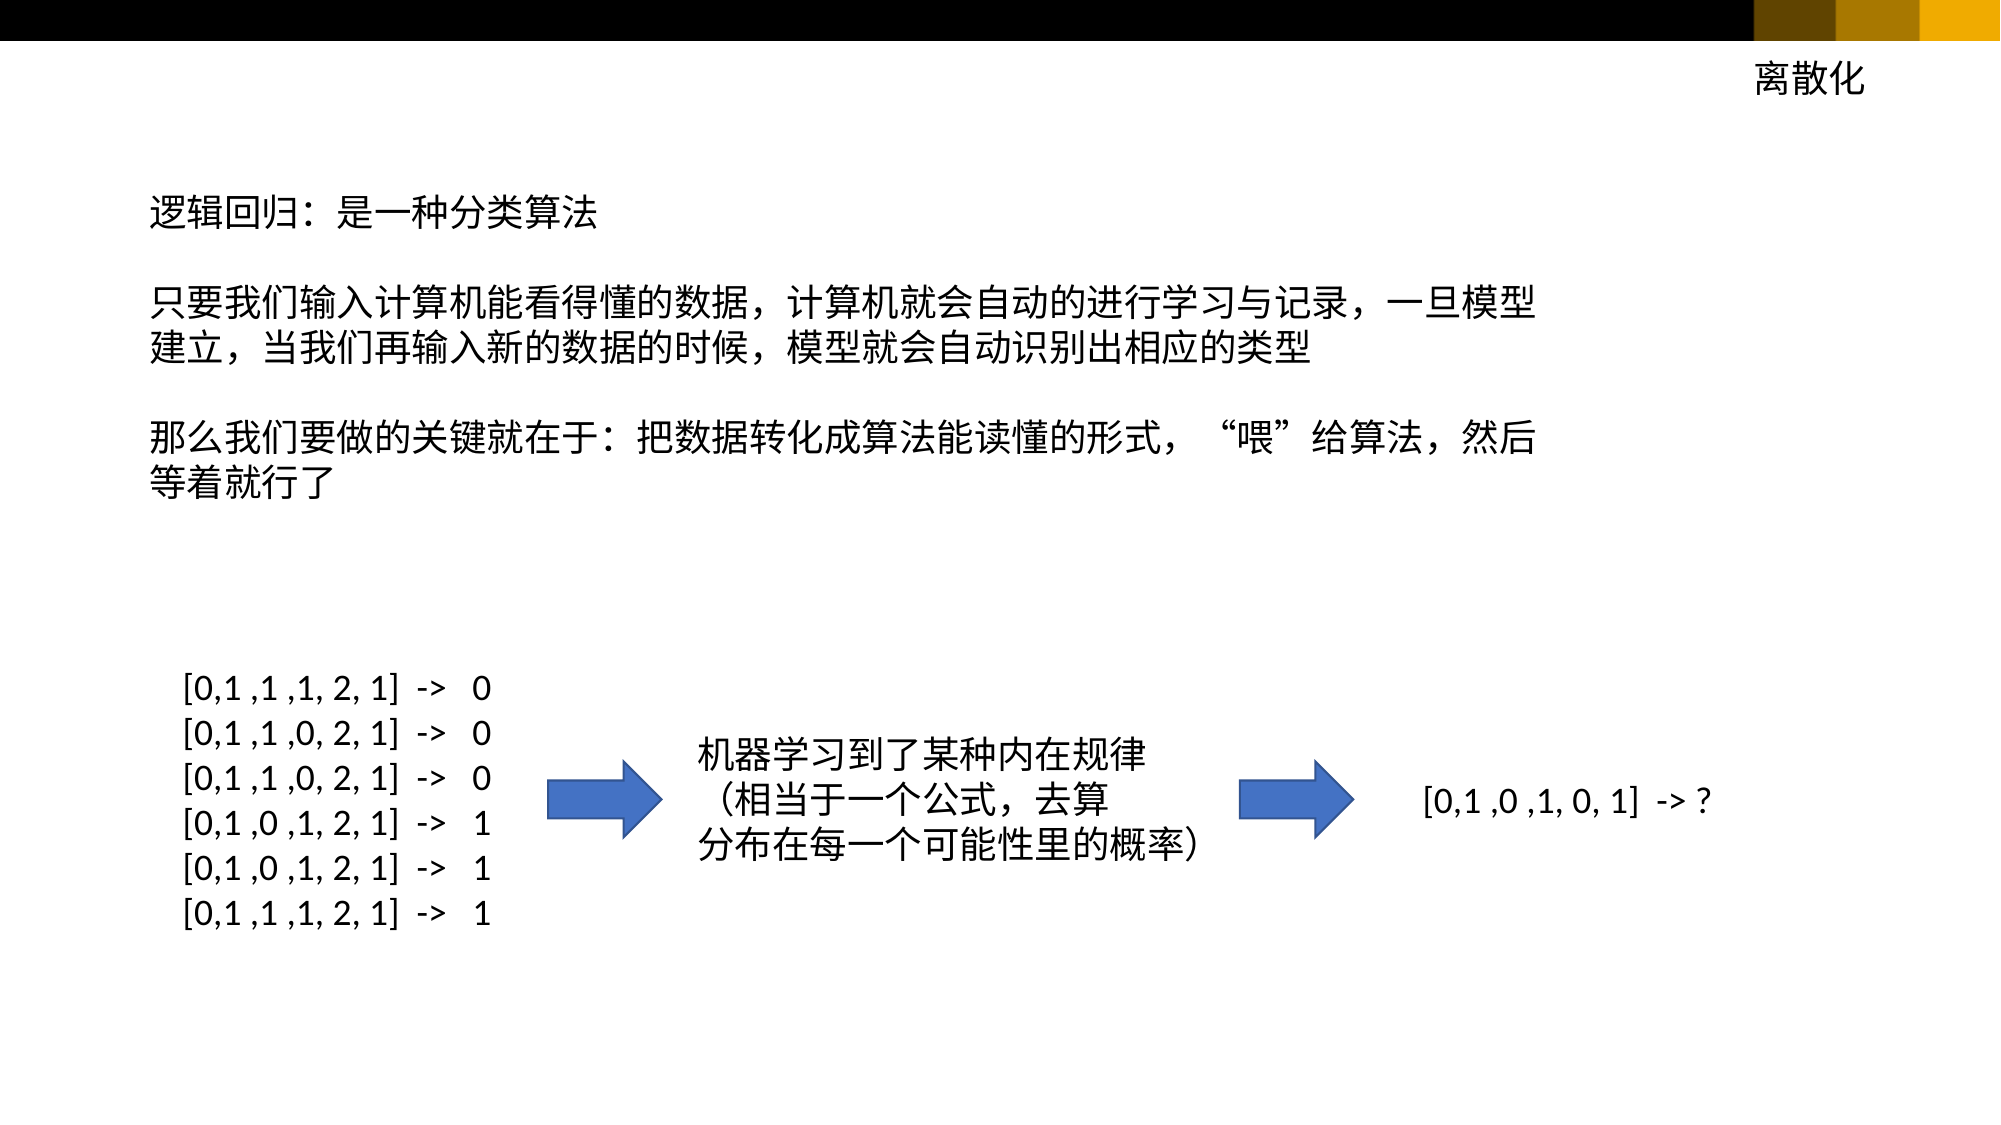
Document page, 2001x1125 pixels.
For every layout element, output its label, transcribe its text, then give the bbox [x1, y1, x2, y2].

text_box [0,1 ,0 ,1, 0, 1] -> ? [1407, 769, 1737, 829]
text_box [1238, 759, 1355, 840]
text_box 离散化 [1738, 48, 1982, 108]
picture [0, 0, 2000, 41]
text_box 机器学习到了某种内在规律 （相当于一个公式，去算 分布在每一个可能性里的概率） [682, 723, 1237, 874]
text_box [547, 759, 663, 840]
text_box 逻辑回归：是一种分类算法 只要我们输入计算机能看得懂的数据，计算机就会自动的进行学习与记录，一旦模型建立，当我们再输入新的数据的时候，模型就会自动识别出相应的类型 那么我们要做的关键就在于：把数据转化成算法能读懂的形式，“喂”给算法，然后等着就行了 [134, 181, 1573, 512]
text_box [0,1 ,1 ,1, 2, 1] -> 0 [0,1 ,1 ,0, 2, 1] -> 0 [0,1 ,1 ,0, 2, 1] -> 0 [0,1 ,0 ,1, 2, 1] -> 1 [0,1 ,0 ,1, 2, 1] -> 1 [0,1 ,1 ,1, 2, 1] -> 1 [167, 655, 689, 941]
